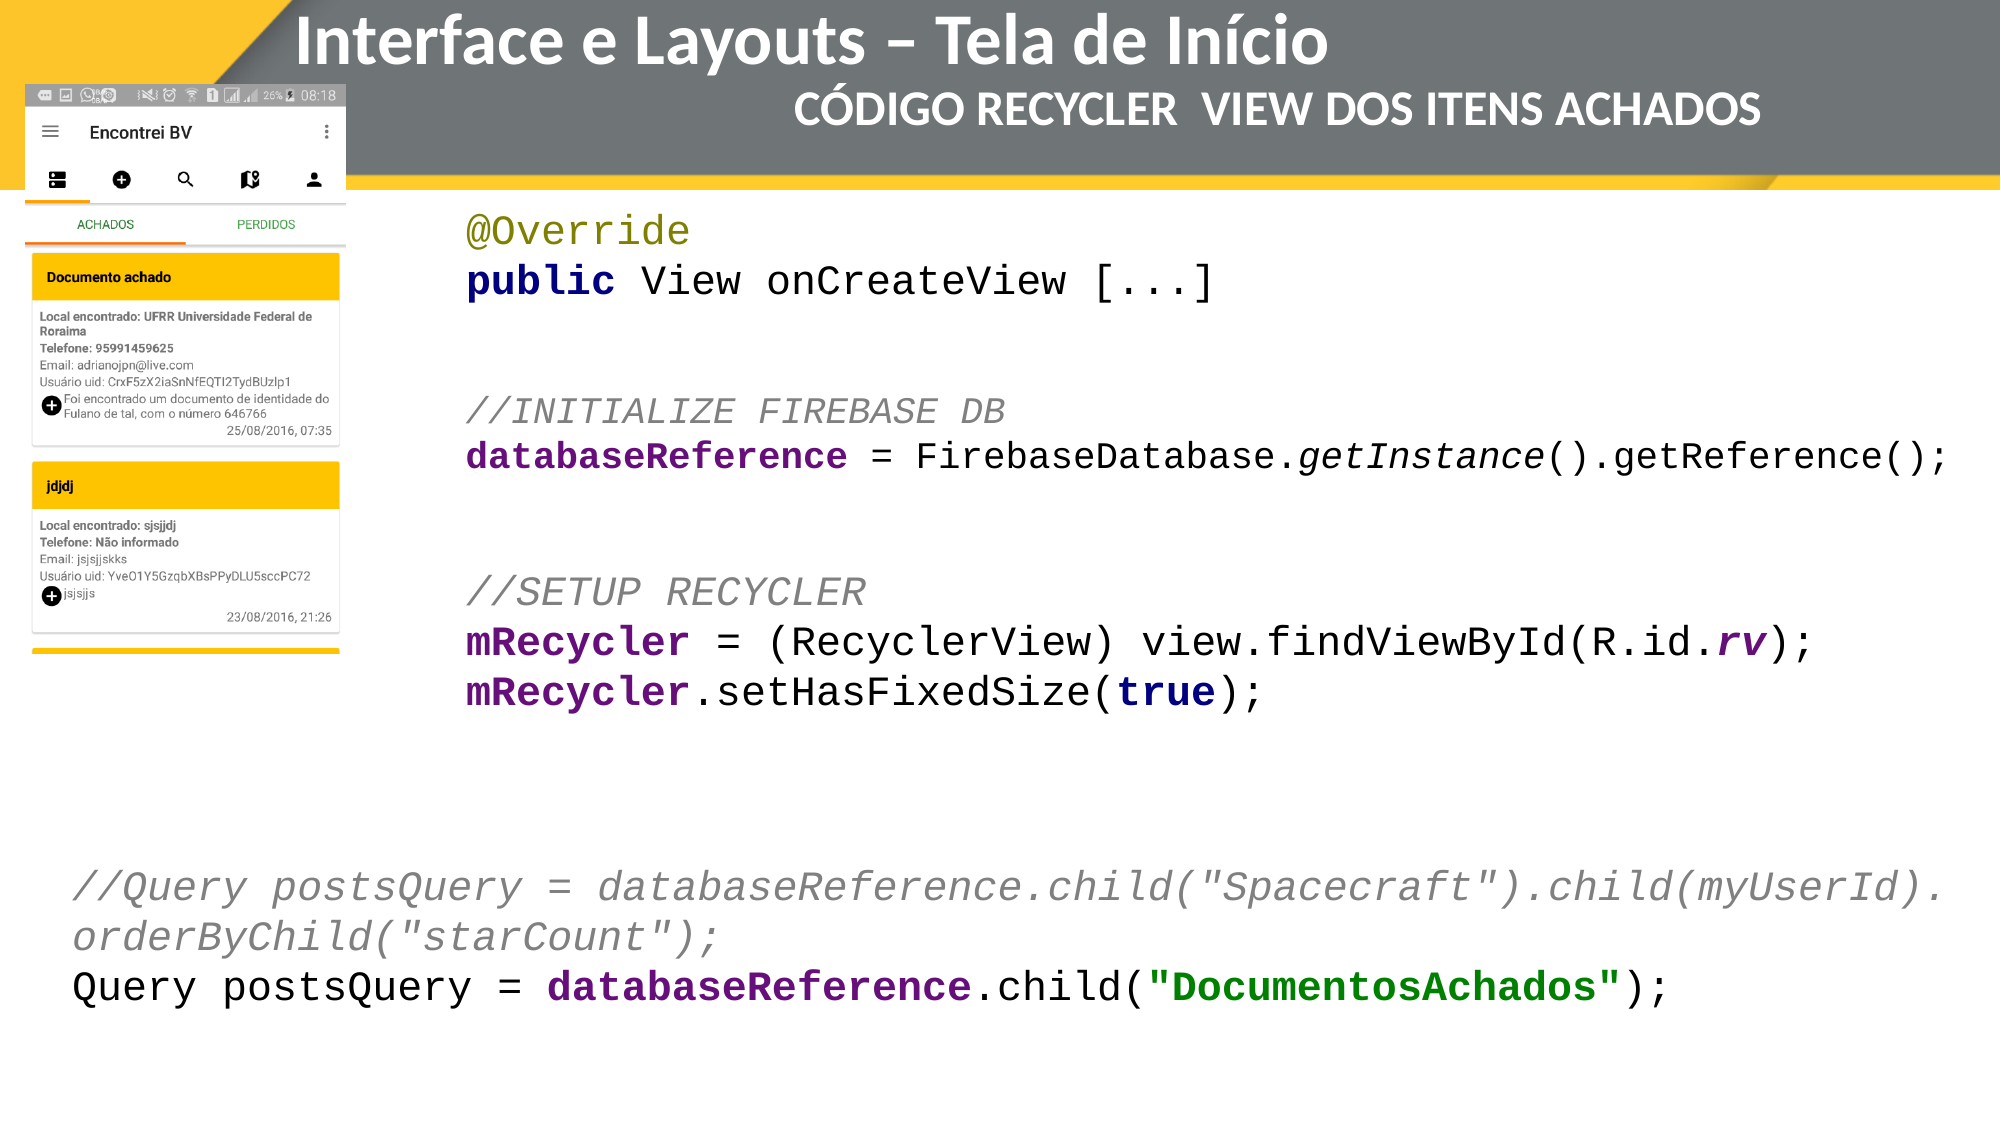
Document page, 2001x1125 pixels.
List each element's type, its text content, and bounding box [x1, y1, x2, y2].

text_box //INITIALIZE FIREBASE DB databaseReference = FirebaseDatabase.getInstance().getReference(); [450, 379, 1967, 484]
text_box //Query postsQuery = databaseReference.child("Spacecraft").child(myUserId). orderByChild("starCount"); Query postsQuery = databaseReference.child("DocumentosAchados"); [56, 851, 1967, 1017]
text_box @Override public View onCreateView [...] [451, 194, 1783, 310]
text_box //SETUP RECYCLER mRecycler = (RecyclerView) view.findViewById(R.id.rv); mRecycler.setHasFixedSize(true); [451, 556, 1967, 722]
picture [0, 0, 2000, 654]
